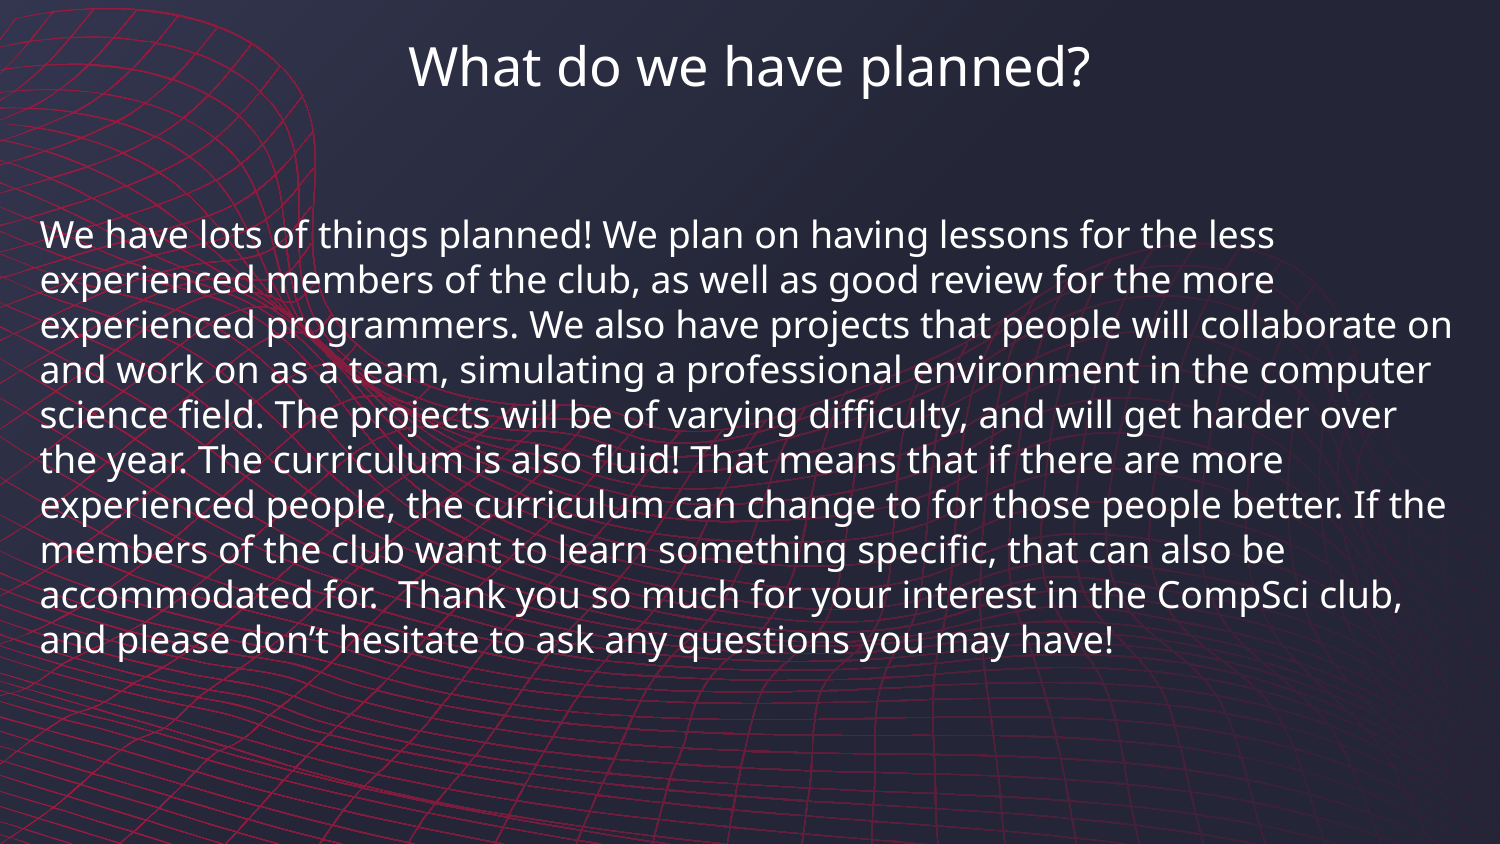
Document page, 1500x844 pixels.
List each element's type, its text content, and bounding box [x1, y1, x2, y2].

text_box We have lots of things planned! We plan on having lessons for the less experienced members of the club, as well as good review for the more experienced programmers. We also have projects that people will collaborate on and work on as a team, simulating a professional environment in the computer science field. The projects will be of varying difficulty, and will get harder over the year. The curriculum is also fluid! That means that if there are more experienced people, the curriculum can change to for those people better. If the members of the club want to learn something specific, that can also be accommodated for. Thank you so much for your interest in the CompSci club, and please don’t hesitate to ask any questions you may have! [24, 196, 1476, 648]
text_box What do we have planned? [0, 17, 1500, 114]
